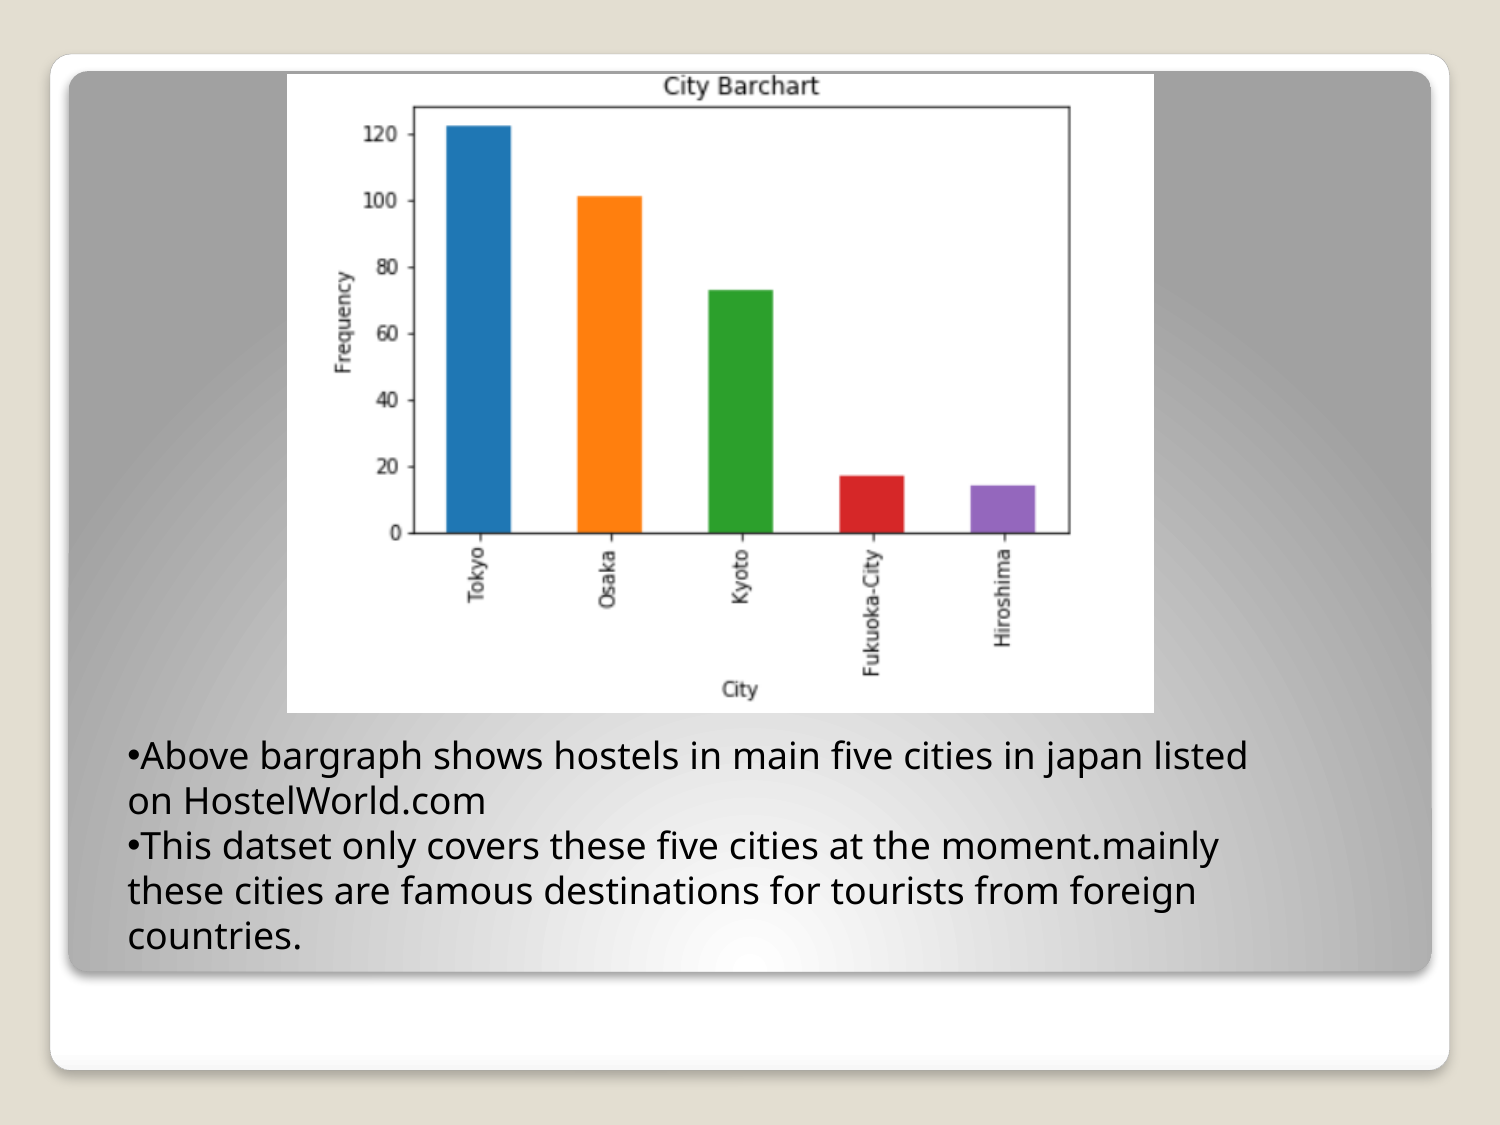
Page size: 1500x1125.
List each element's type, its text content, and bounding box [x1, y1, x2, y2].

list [287, 74, 1154, 713]
text_box Above bargraph shows hostels in main five cities in japan listed on HostelWorld.com This datset only covers these five cities at the moment.mainly these cities are famous destinations for tourists from foreign countries. [112, 724, 1275, 1055]
